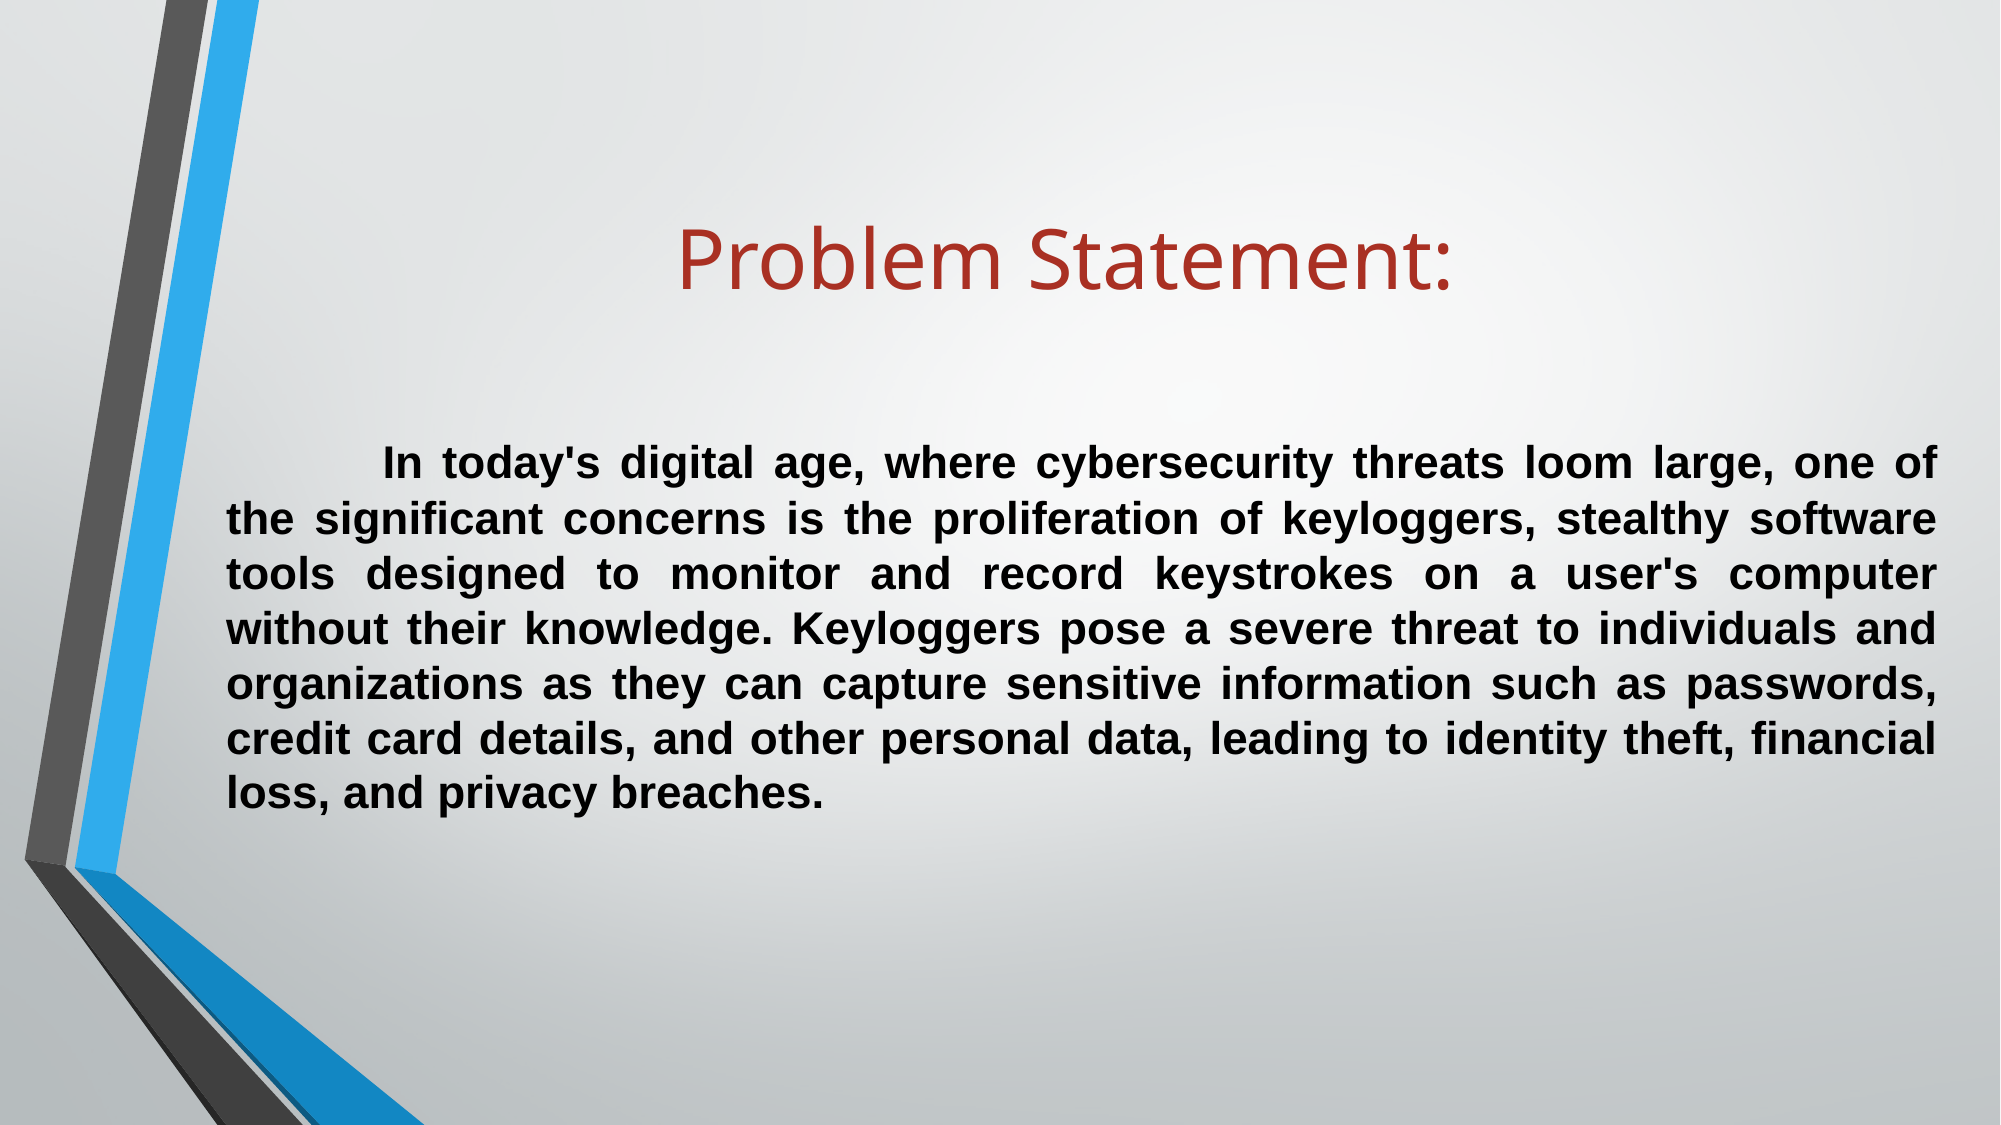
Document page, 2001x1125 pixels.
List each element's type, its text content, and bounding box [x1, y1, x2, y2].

list In today's digital age, where cybersecurity threats loom large, one of the significant concerns is the proliferation of keyloggers, stealthy software tools designed to monitor and record keystrokes on a user's computer without their knowledge. Keyloggers pose a severe threat to individuals and organizations as they can capture sensitive information such as passwords, credit card details, and other personal data, leading to identity theft, financial loss, and privacy breaches. [211, 263, 1954, 984]
title Problem Statement: [243, 112, 1887, 263]
